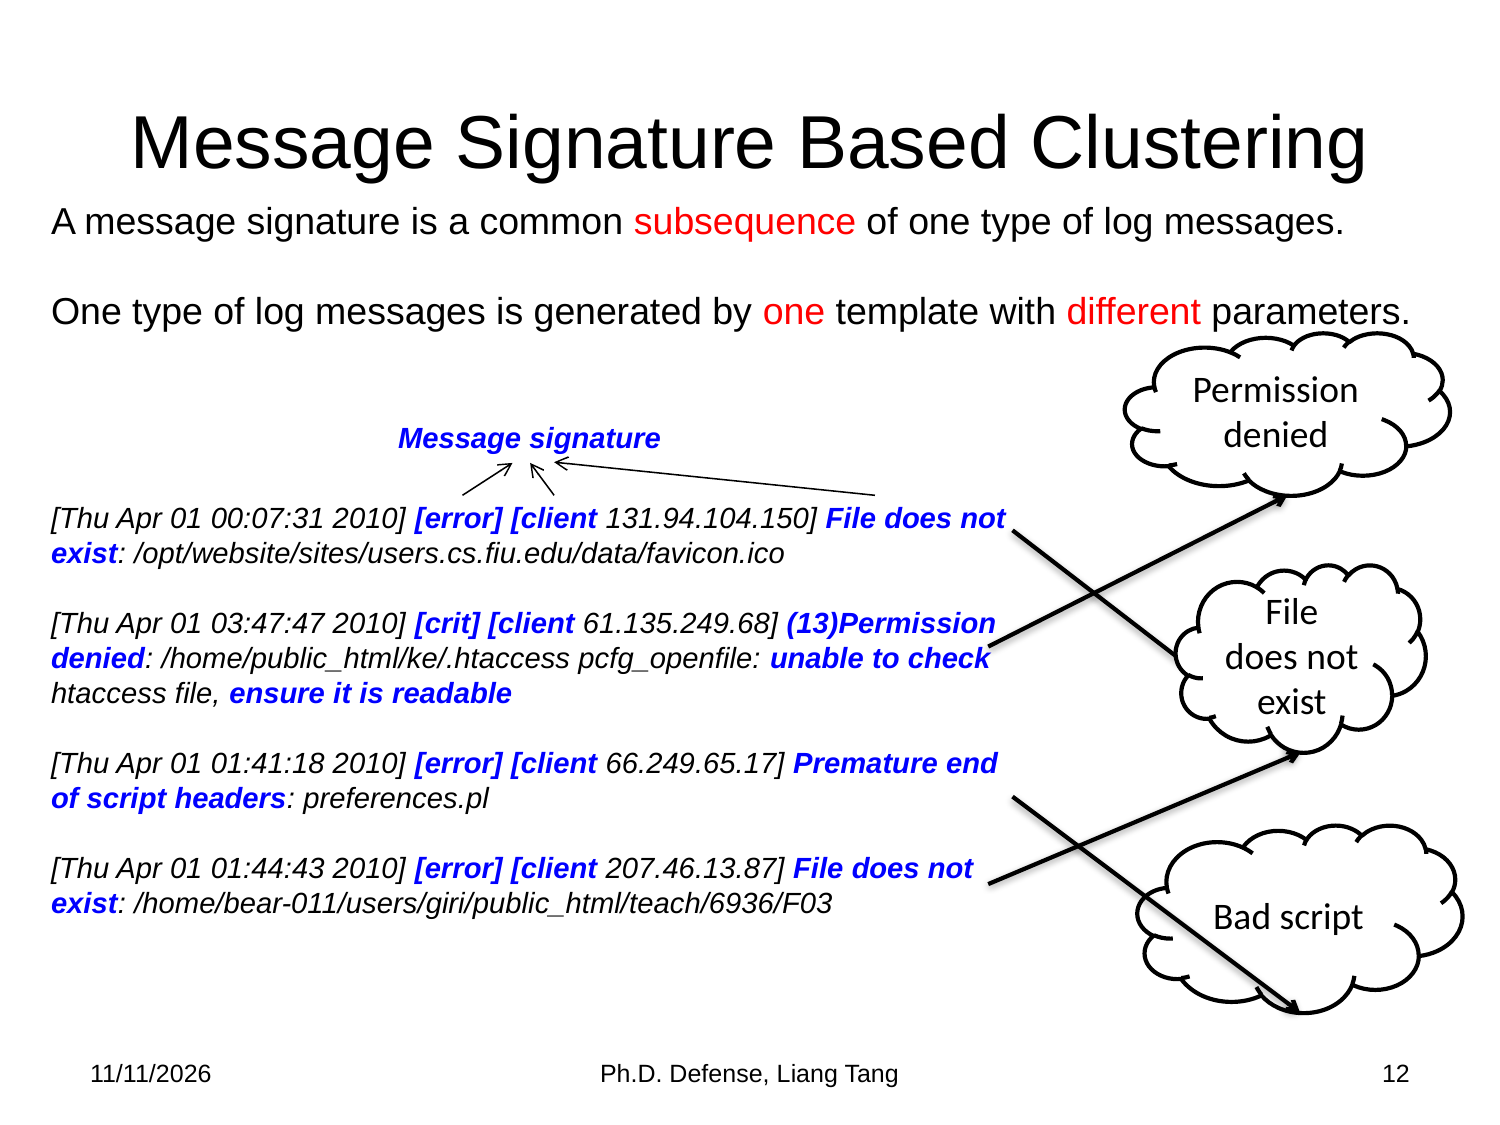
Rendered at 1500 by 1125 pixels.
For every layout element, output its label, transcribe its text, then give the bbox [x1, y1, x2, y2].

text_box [462, 462, 513, 496]
slide_number 12 [1074, 1042, 1425, 1103]
text_box Message signature [383, 412, 725, 463]
text_box Bad script [1139, 909, 1279, 1011]
text_box Permission denied [1122, 340, 1453, 498]
footer Ph.D. Defense, Liang Tang [512, 1042, 988, 1103]
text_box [987, 413, 1127, 647]
title Message Signature Based Clustering [75, 45, 1425, 189]
text_box A message signature is a common subsequence of one type of log messages. One type of log messages is generated by one template with different parameters. [36, 189, 1475, 340]
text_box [1012, 796, 1139, 919]
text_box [529, 462, 552, 496]
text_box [987, 658, 1177, 885]
text_box File does not exist [1180, 563, 1428, 755]
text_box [553, 462, 876, 496]
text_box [1128, 529, 1177, 657]
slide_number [75, 1042, 425, 1103]
text_box Bad script [1150, 823, 1465, 1016]
text_box [Thu Apr 01 00:07:31 2010] [error] [client 131.94.104.150] File does not exist: /opt/website/sites/users.cs.fiu.edu/data/favicon.ico [Thu Apr 01 03:47:47 2010] [crit] [client 61.135.249.68] (13)Permission denied: /home/public_html/ke/.htaccess pcfg_openfile: unable to check htaccess file, ensure it is readable [Thu Apr 01 01:41:18 2010] [error] [client 66.249.65.17] Premature end of script headers: preferences.pl [Thu Apr 01 01:44:43 2010] [error] [client 207.46.13.87] File does not exist: /home/bear-011/users/giri/public_html/teach/6936/F03 [36, 492, 1024, 962]
